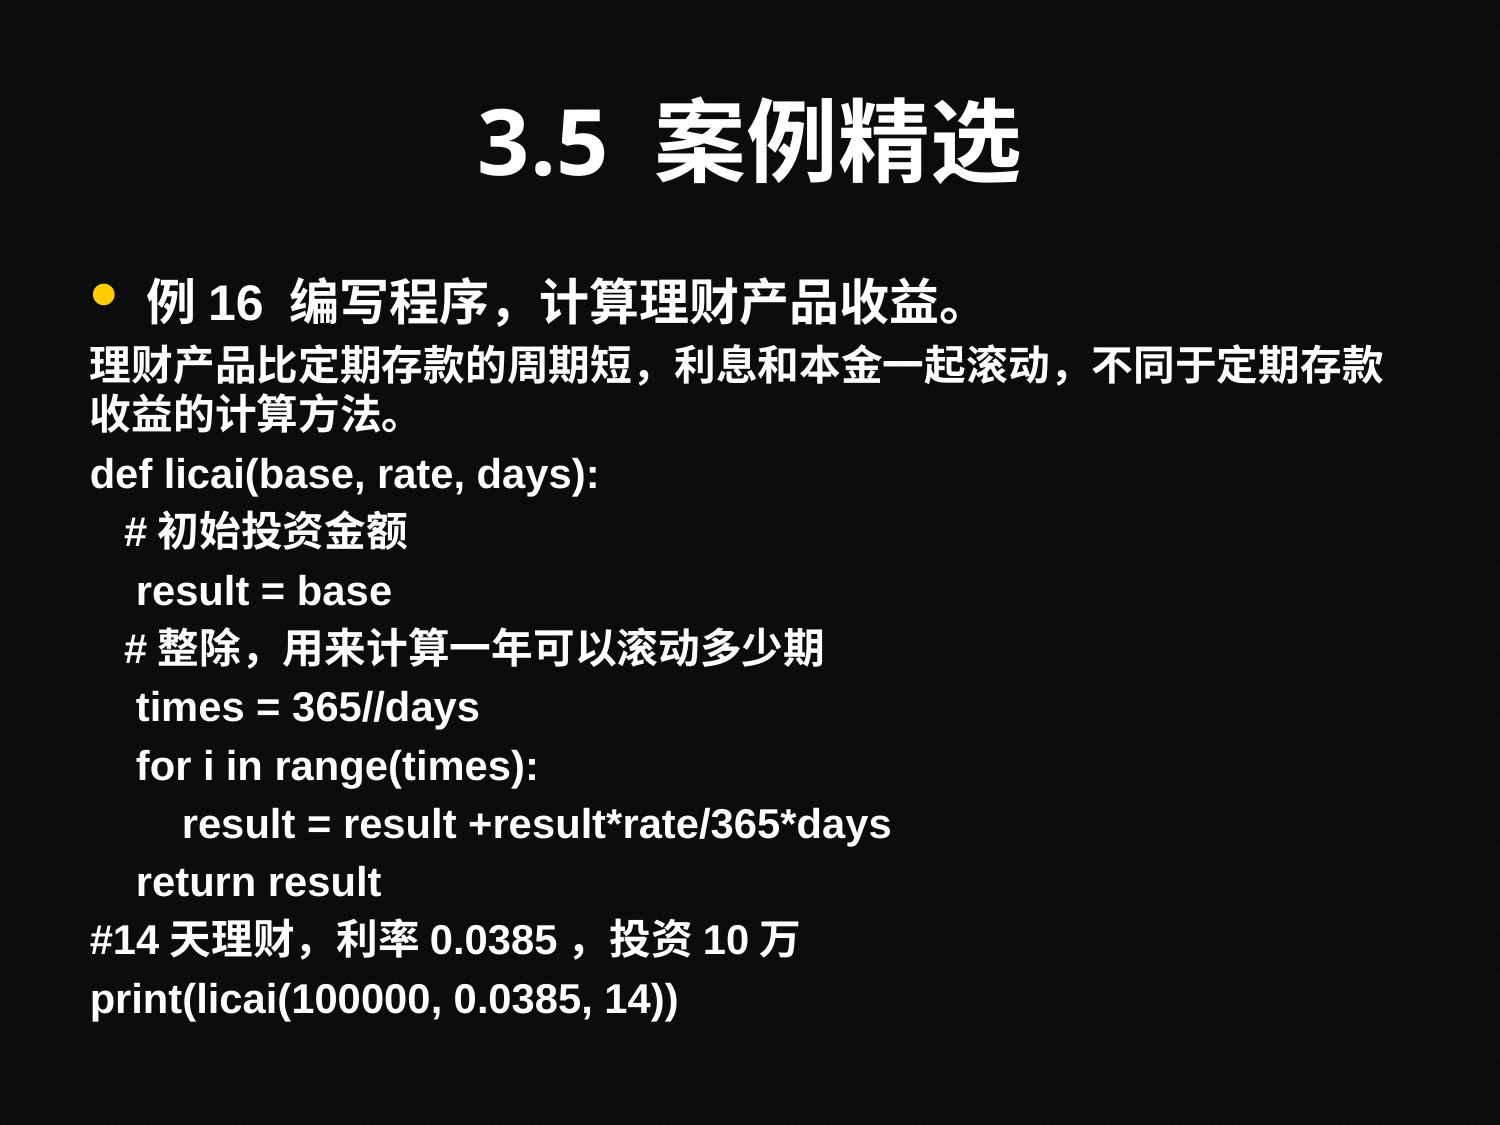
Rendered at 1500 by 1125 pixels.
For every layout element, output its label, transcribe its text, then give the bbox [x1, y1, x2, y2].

list 例16 编写程序，计算理财产品收益。 理财产品比定期存款的周期短，利息和本金一起滚动，不同于定期存款收益的计算方法。 def licai(base, rate, days): #初始投资金额 result = base #整除，用来计算一年可以滚动多少期 times = 365//days for i in range(times): result = result +result*rate/365*days return result #14天理财，利率0.0385，投资10万 print(licai(100000, 0.0385, 14)) [74, 262, 1426, 1024]
title 3.5 案例精选 [74, 45, 1426, 233]
